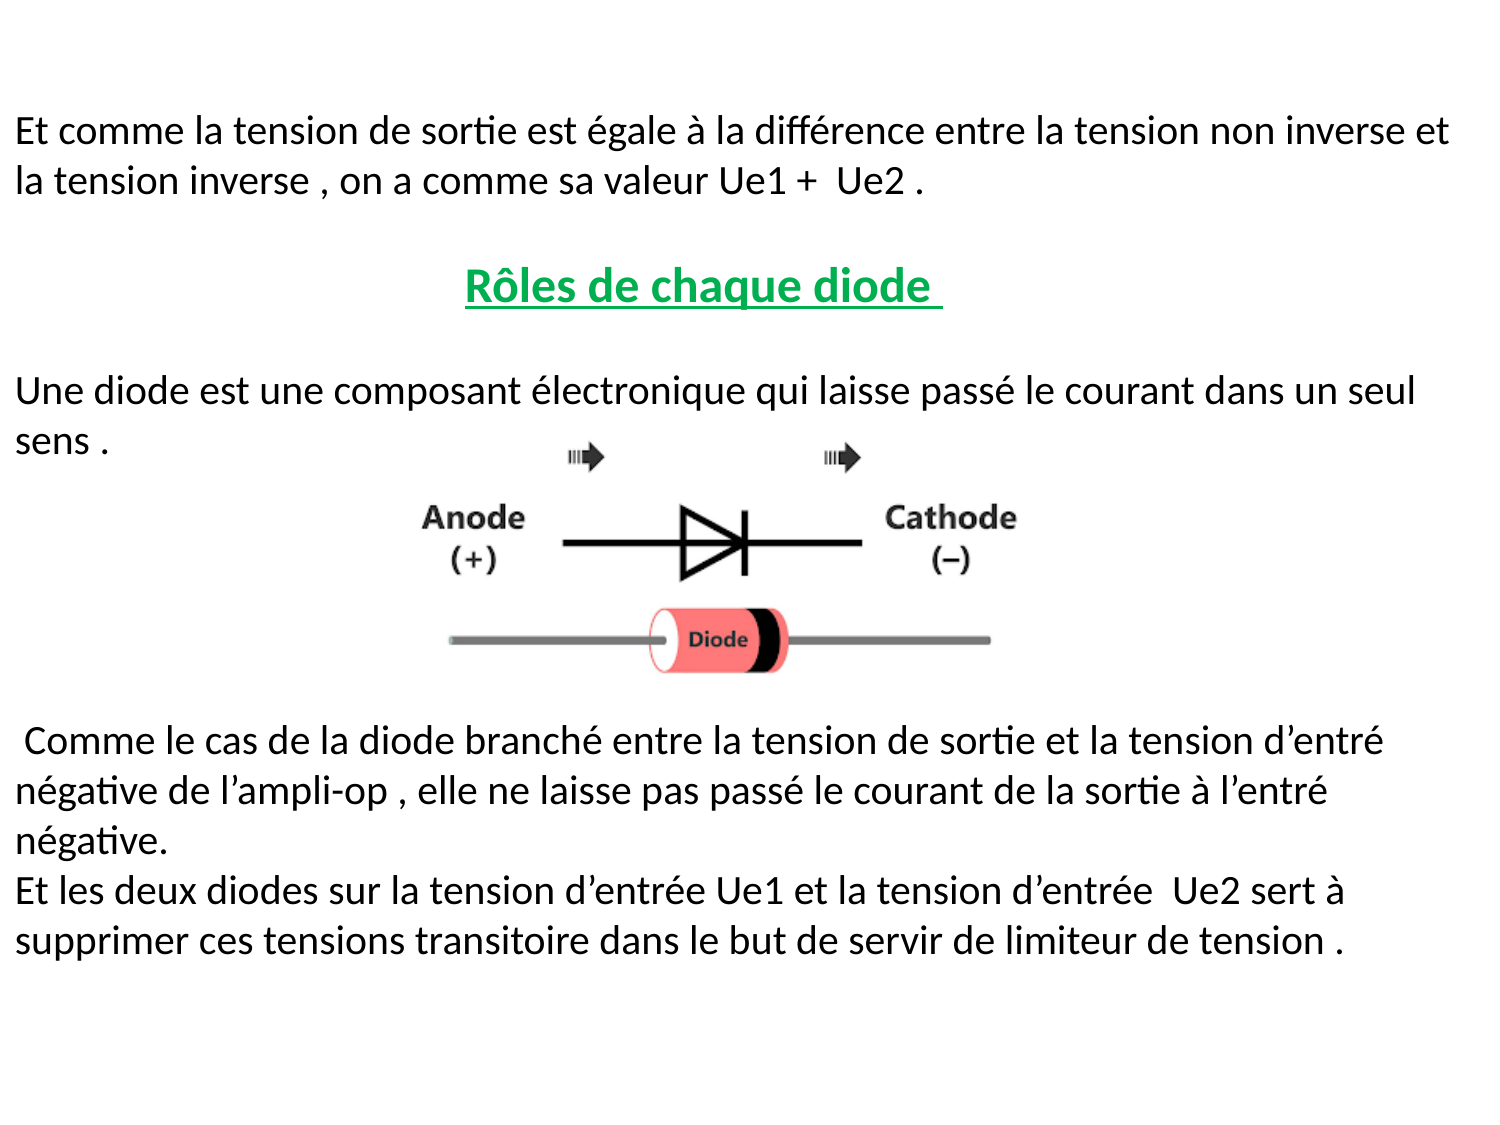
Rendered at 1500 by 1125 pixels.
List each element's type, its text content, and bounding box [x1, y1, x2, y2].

picture [407, 424, 1033, 701]
text_box Et comme la tension de sortie est égale à la différence entre la tension non inverse et la tension inverse , on a comme sa valeur Ue1 + Ue2 . Rôles de chaque diode Une diode est une composant électronique qui laisse passé le courant dans un seul sens . Comme le cas de la diode branché entre la tension de sortie et la tension d’entré négative de l’ampli-op , elle ne laisse pas passé le courant de la sortie à l’entré négative. Et les deux diodes sur la tension d’entrée Ue1 et la tension d’entrée Ue2 sert à supprimer ces tensions transitoire dans le but de servir de limiteur de tension . [0, 0, 1500, 1031]
